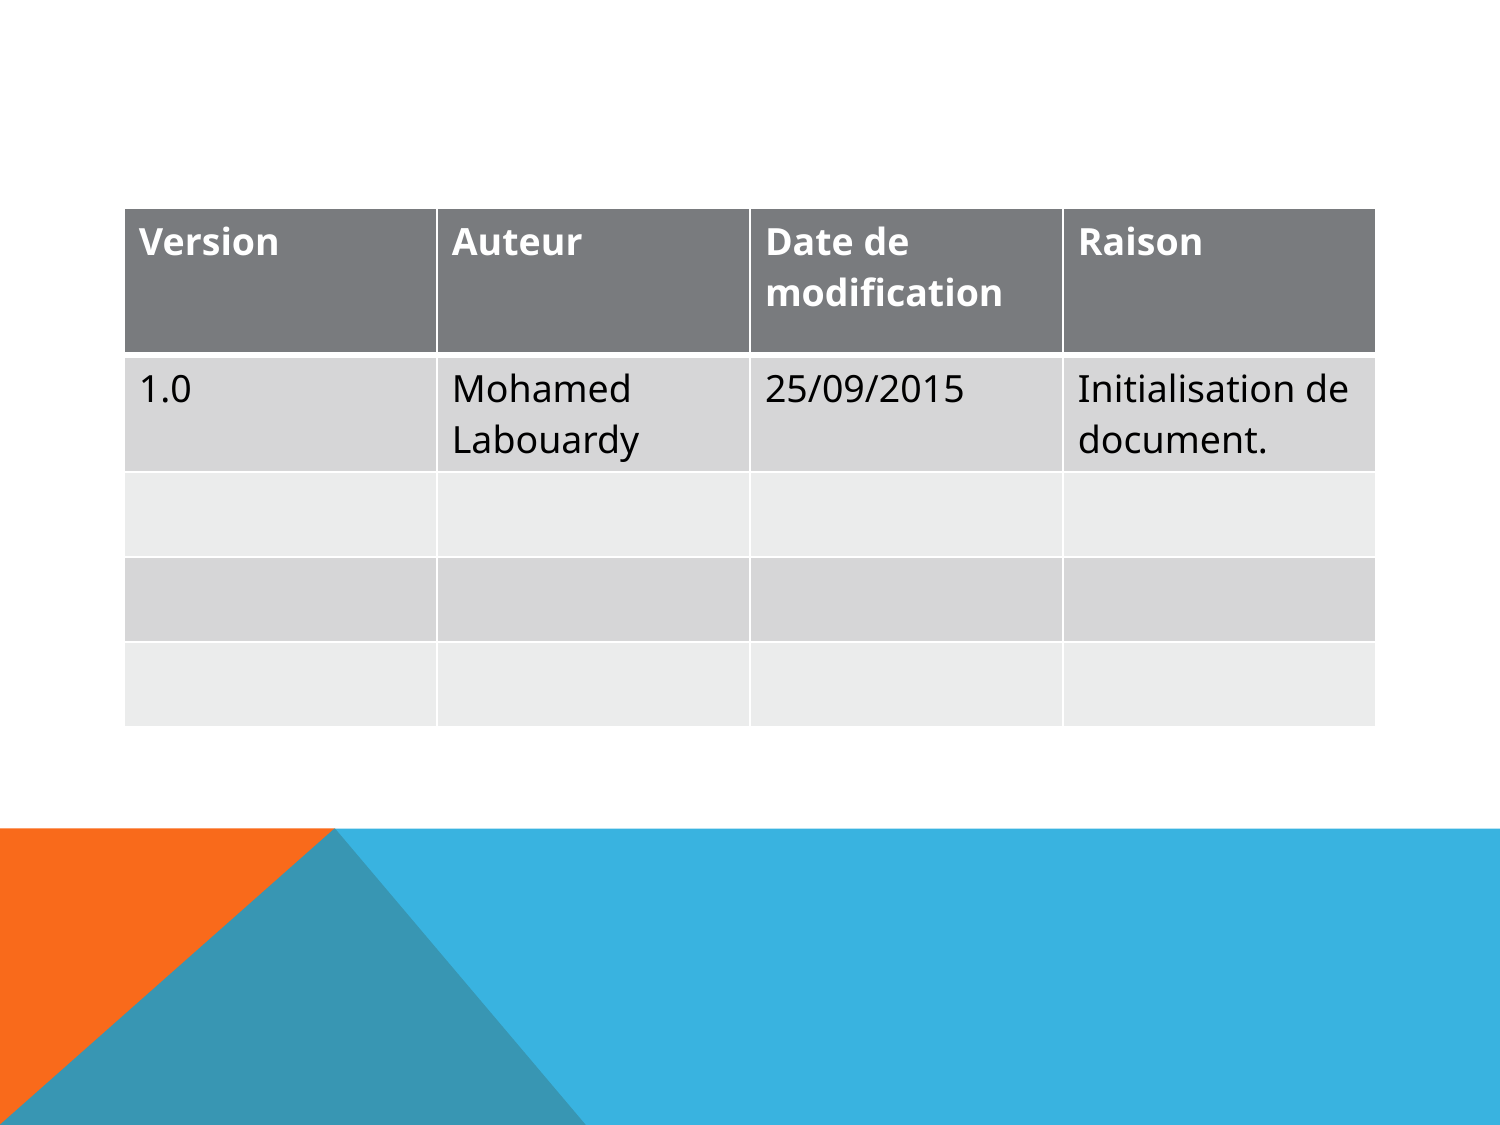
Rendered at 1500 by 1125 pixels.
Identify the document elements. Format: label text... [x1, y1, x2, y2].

table_cell Mohamed Labouardy [438, 358, 749, 471]
table_cell [1064, 473, 1375, 556]
table_cell [1064, 643, 1375, 726]
table_header Auteur [438, 209, 749, 352]
table_cell [125, 473, 436, 556]
table_cell 25/09/2015 [751, 358, 1062, 471]
table_cell [438, 643, 749, 726]
table_cell [751, 558, 1062, 641]
table_cell [751, 473, 1062, 556]
table_cell 1.0 [125, 358, 436, 471]
table_cell Initialisation de document. [1064, 358, 1375, 471]
table_header Version [125, 209, 436, 352]
table_cell [438, 558, 749, 641]
table_cell [1064, 558, 1375, 641]
table_header Raison [1064, 209, 1375, 352]
table_cell [125, 643, 436, 726]
table_cell [751, 643, 1062, 726]
table_cell [438, 473, 749, 556]
table_cell [125, 558, 436, 641]
table_header Date de modification [751, 209, 1062, 352]
